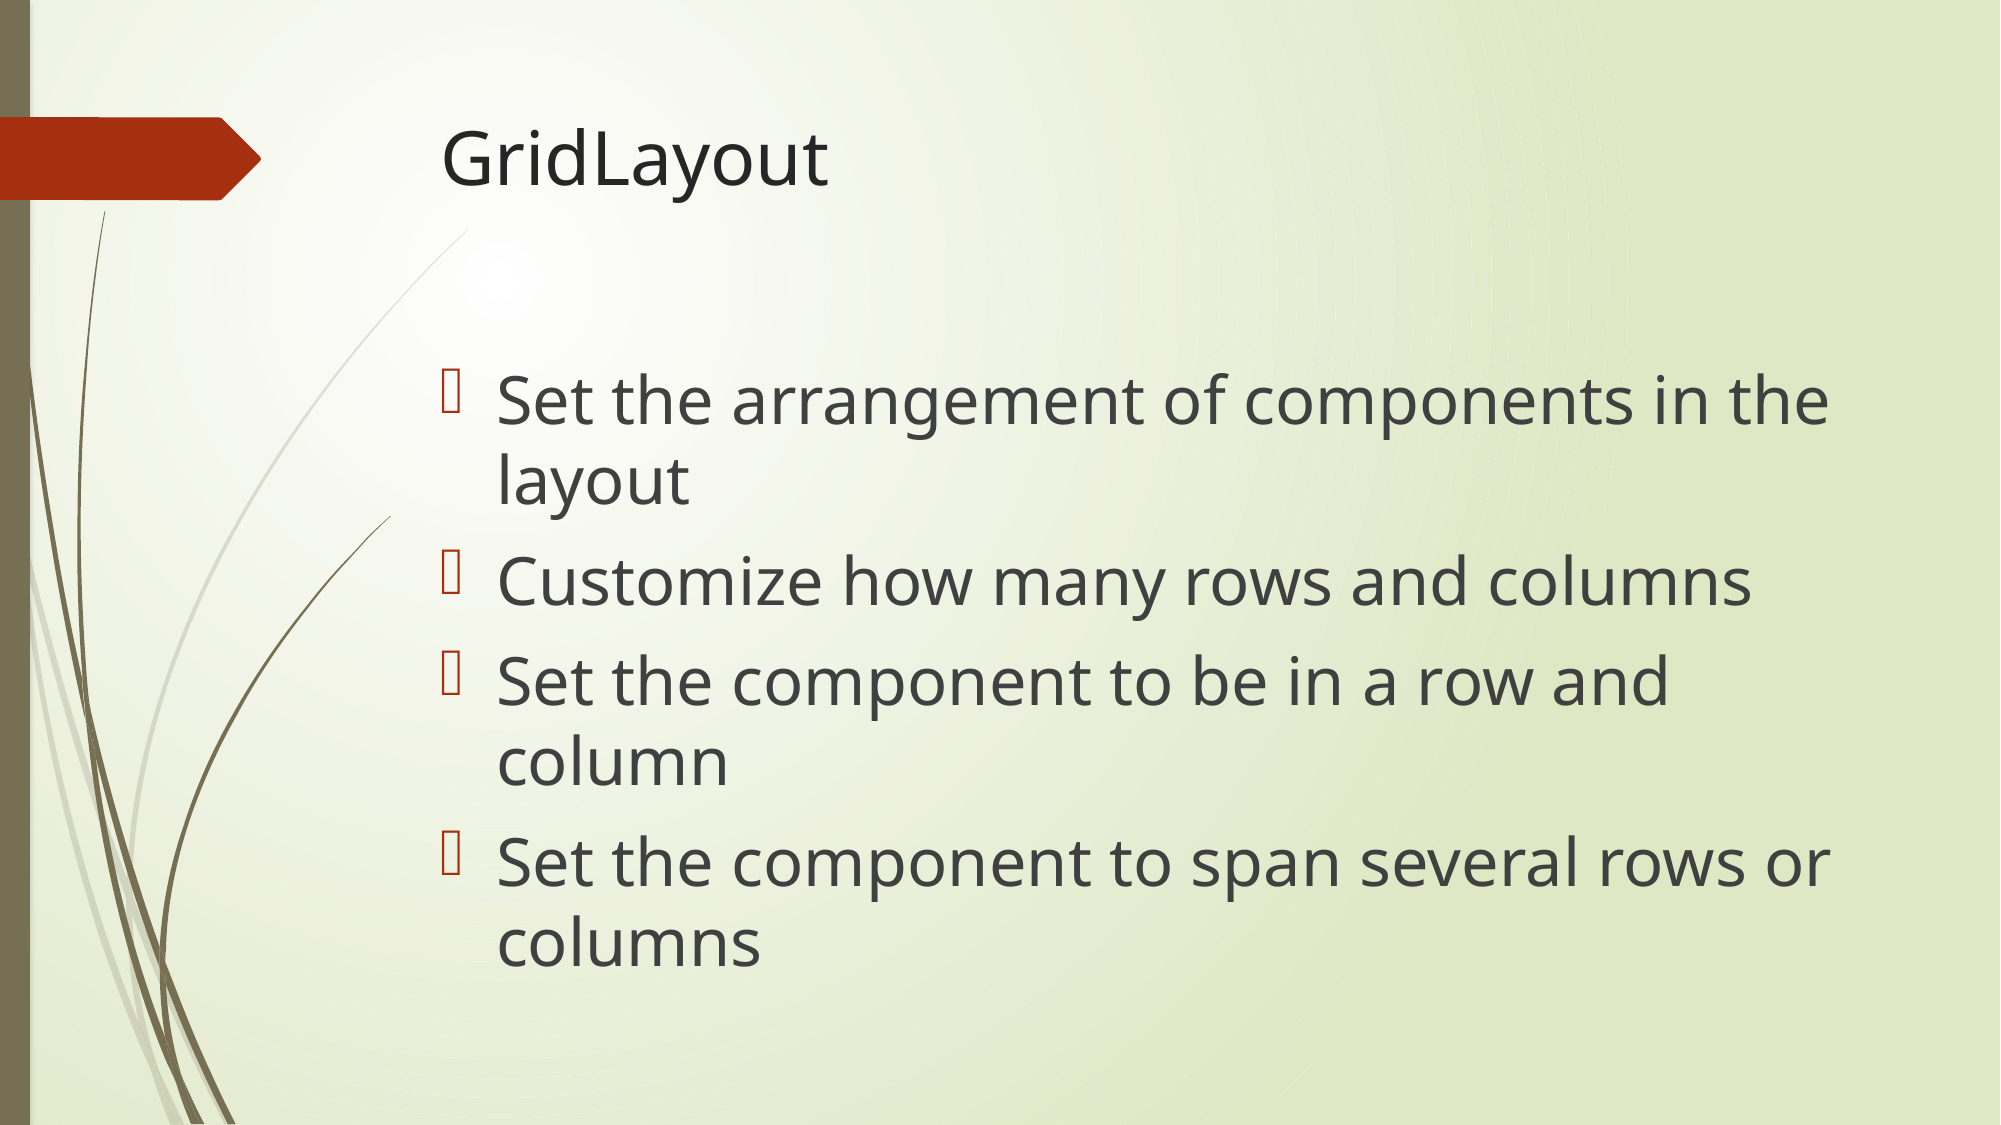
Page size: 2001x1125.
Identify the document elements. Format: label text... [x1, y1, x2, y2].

list Set the arrangement of components in the layout Customize how many rows and columns Set the component to be in a row and column Set the component to span several rows or columns [424, 350, 1888, 970]
title GridLayout [425, 102, 1888, 313]
